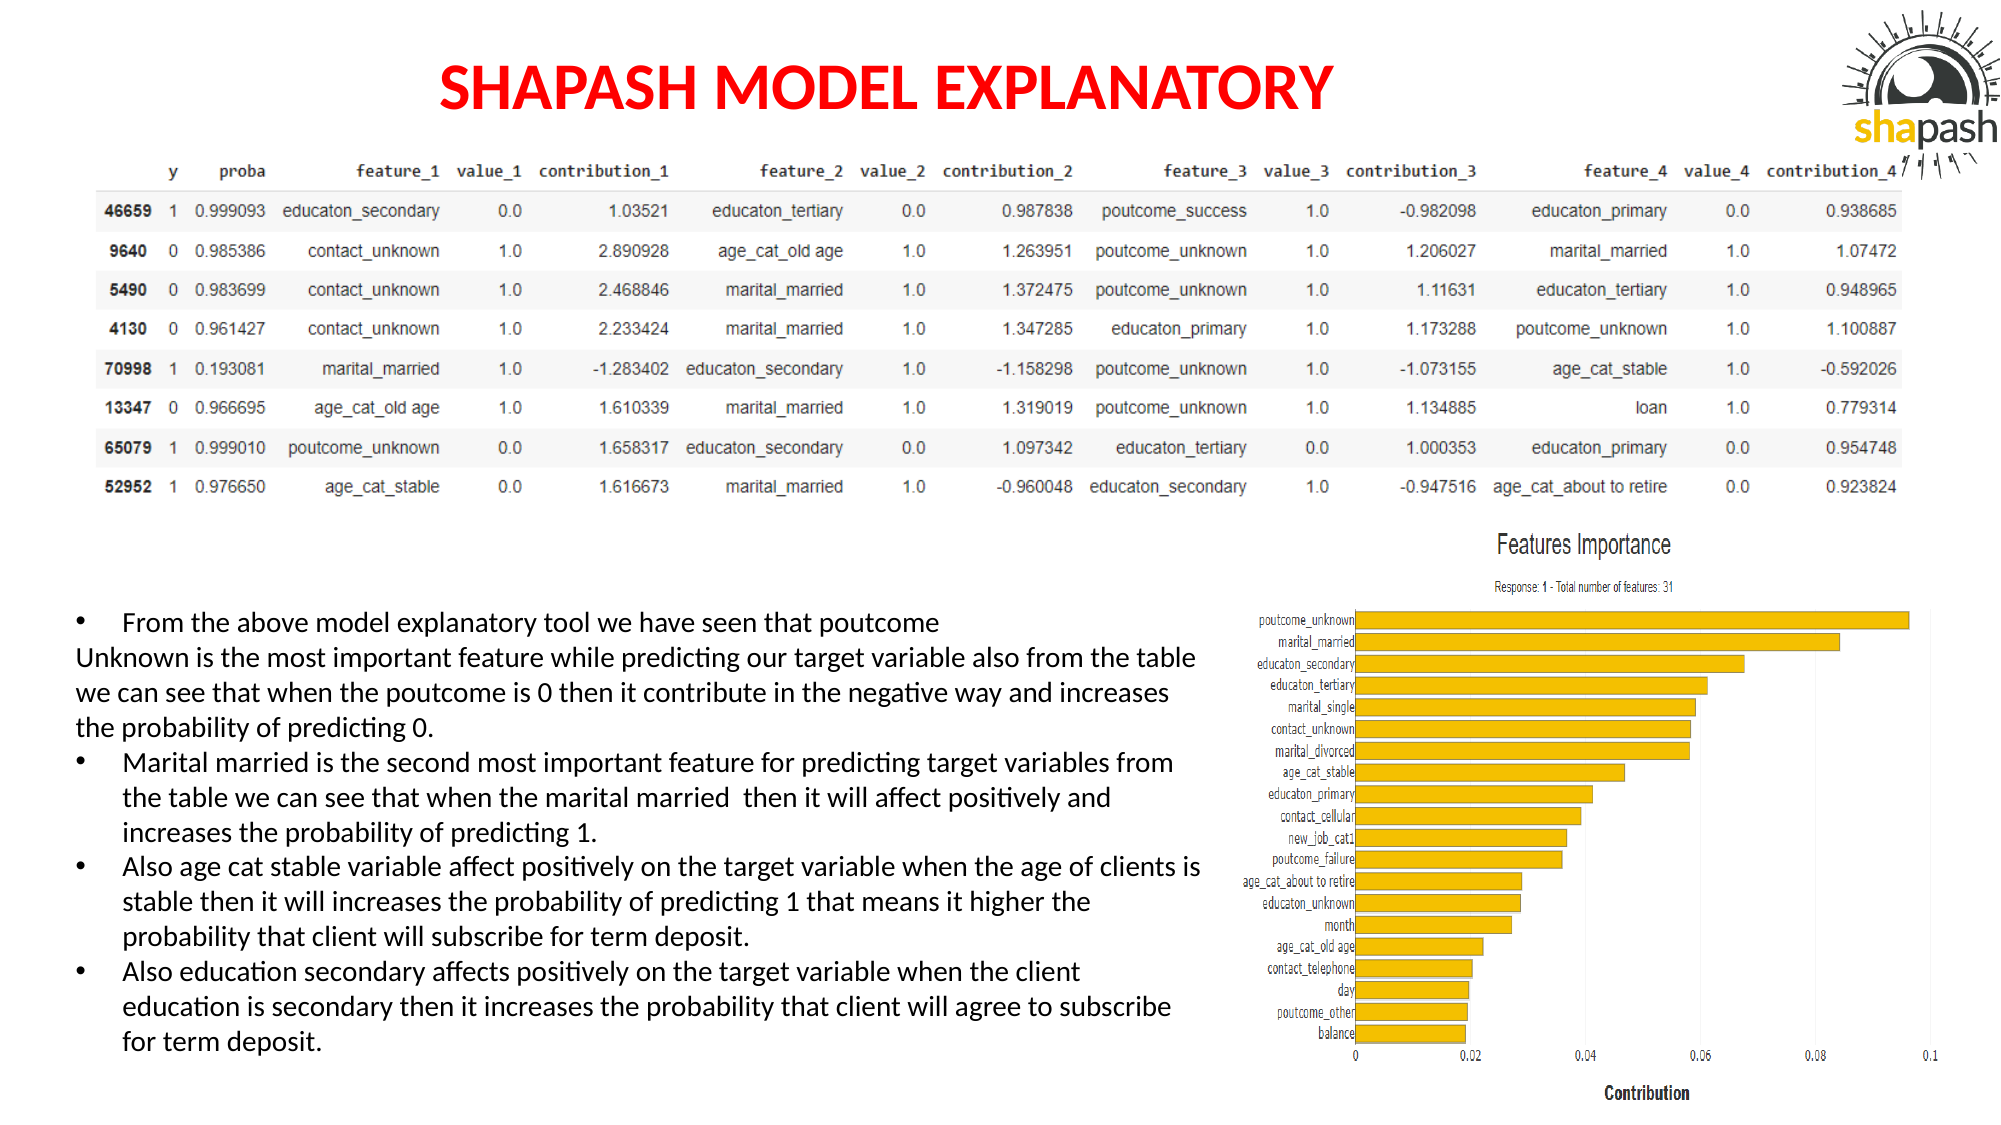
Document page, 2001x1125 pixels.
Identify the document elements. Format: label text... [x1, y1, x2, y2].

picture [77, 10, 2000, 1125]
text_box From the above model explanatory tool we have seen that poutcome Unknown is the most important feature while predicting our target variable also from the table we can see that when the poutcome is 0 then it contribute in the negative way and increases the probability of predicting 0. Marital married is the second most important feature for predicting target variables from the table we can see that when the marital married then it will affect positively and increases the probability of predicting 1. Also age cat stable variable affect positively on the target variable when the age of clients is stable then it will increases the probability of predicting 1 that means it higher the probability that client will subscribe for term deposit. Also education secondary affects positively on the target variable when the client education is secondary then it increases the probability that client will agree to subscribe for term deposit. [60, 595, 1220, 1065]
text_box SHAPASH MODEL EXPLANATORY [291, 35, 1483, 130]
